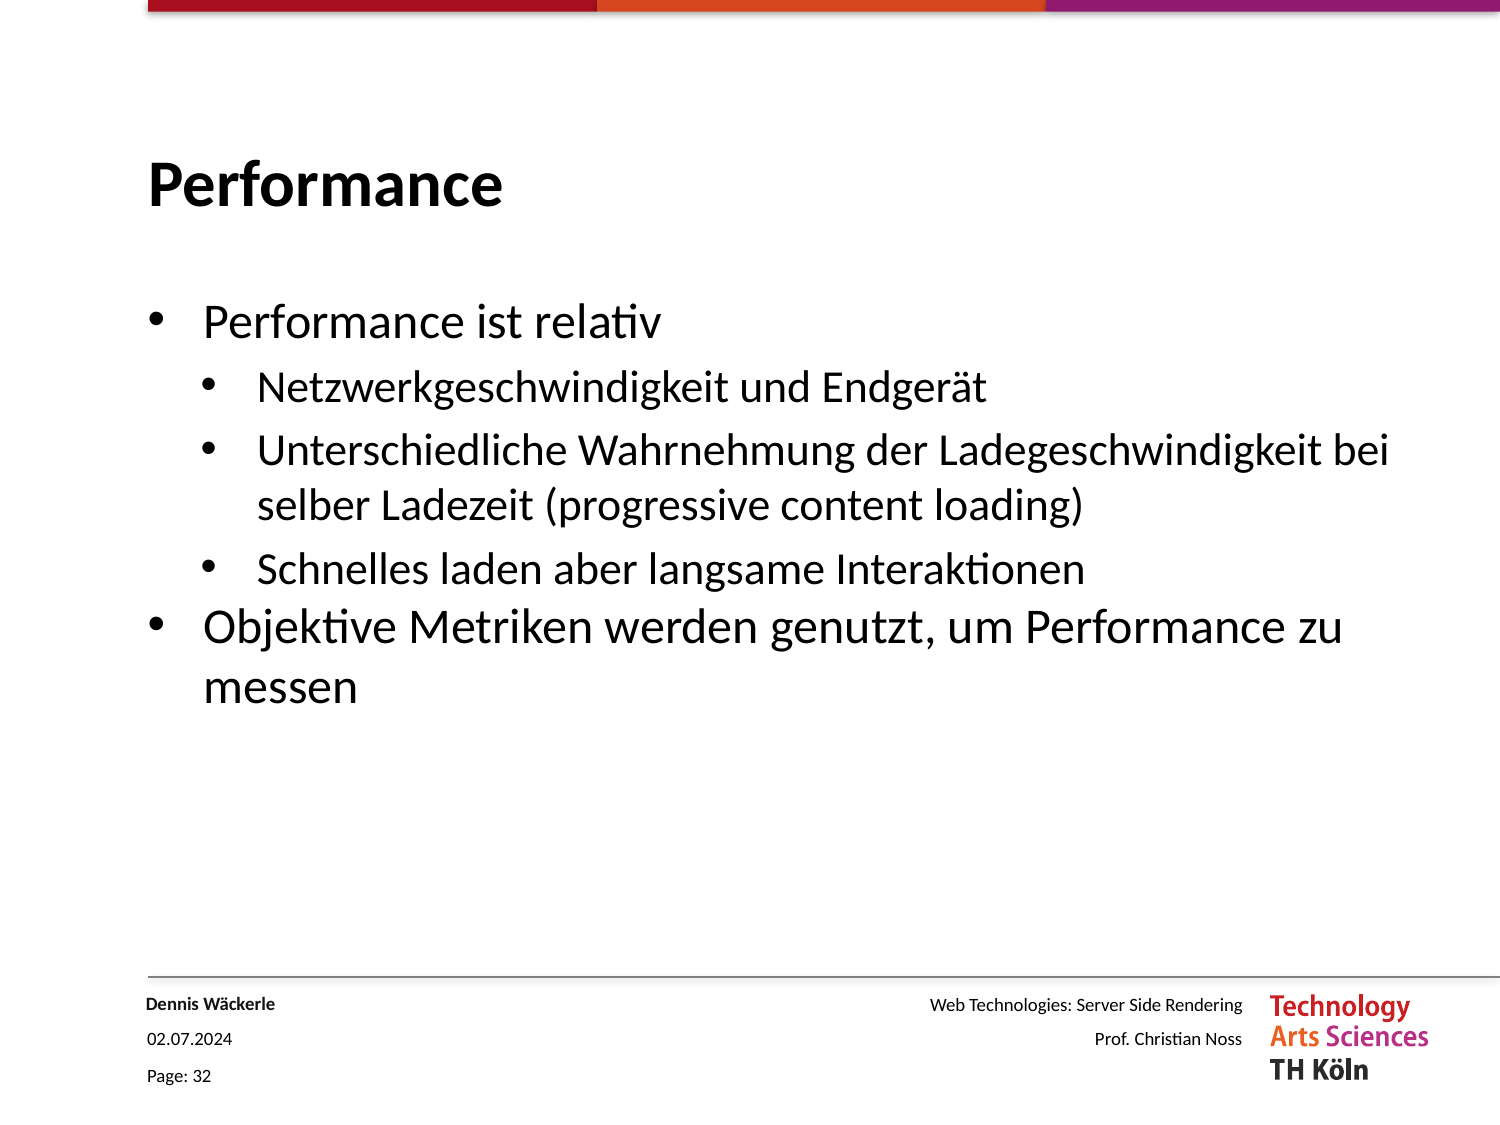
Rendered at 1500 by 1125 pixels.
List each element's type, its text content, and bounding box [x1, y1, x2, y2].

title Performance [148, 118, 1471, 263]
list Performance ist relativ Netzwerkgeschwindigkeit und Endgerät Unterschiedliche Wahrnehmung der Ladegeschwindigkeit bei selber Ladezeit (progressive content loading) Schnelles laden aber langsame Interaktionen Objektive Metriken werden genutzt, um Performance zu messen [147, 288, 1471, 943]
